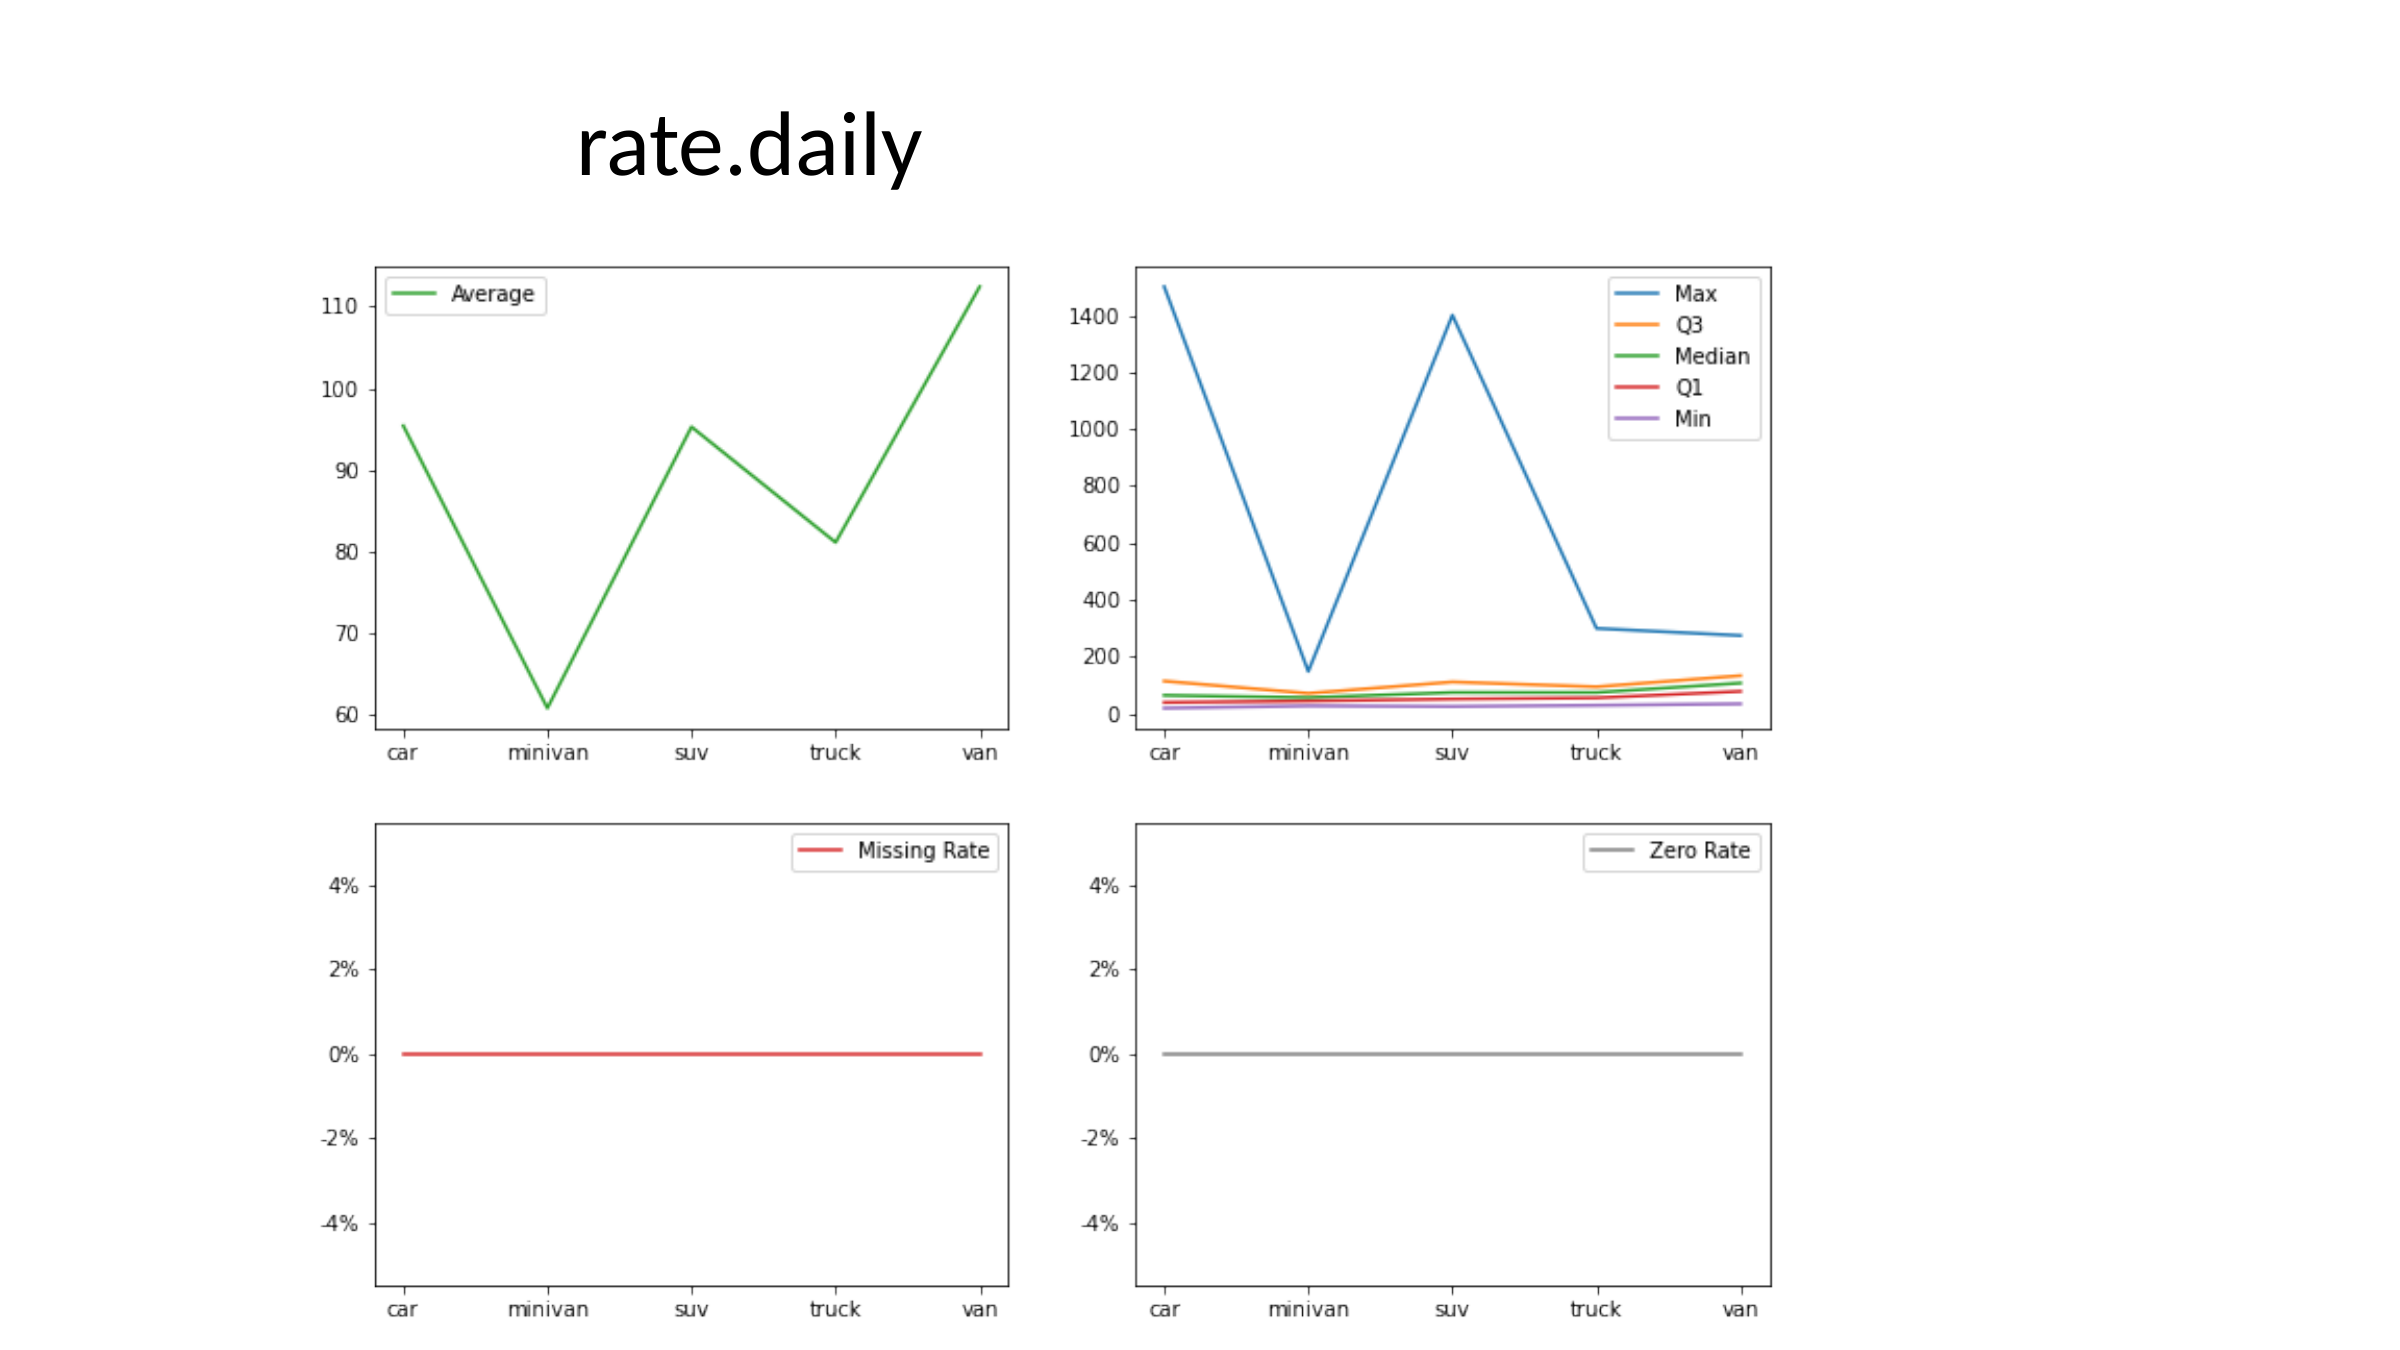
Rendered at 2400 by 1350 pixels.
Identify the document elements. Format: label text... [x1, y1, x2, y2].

picture [149, 104, 1951, 1350]
title rate.daily [75, 45, 1425, 233]
